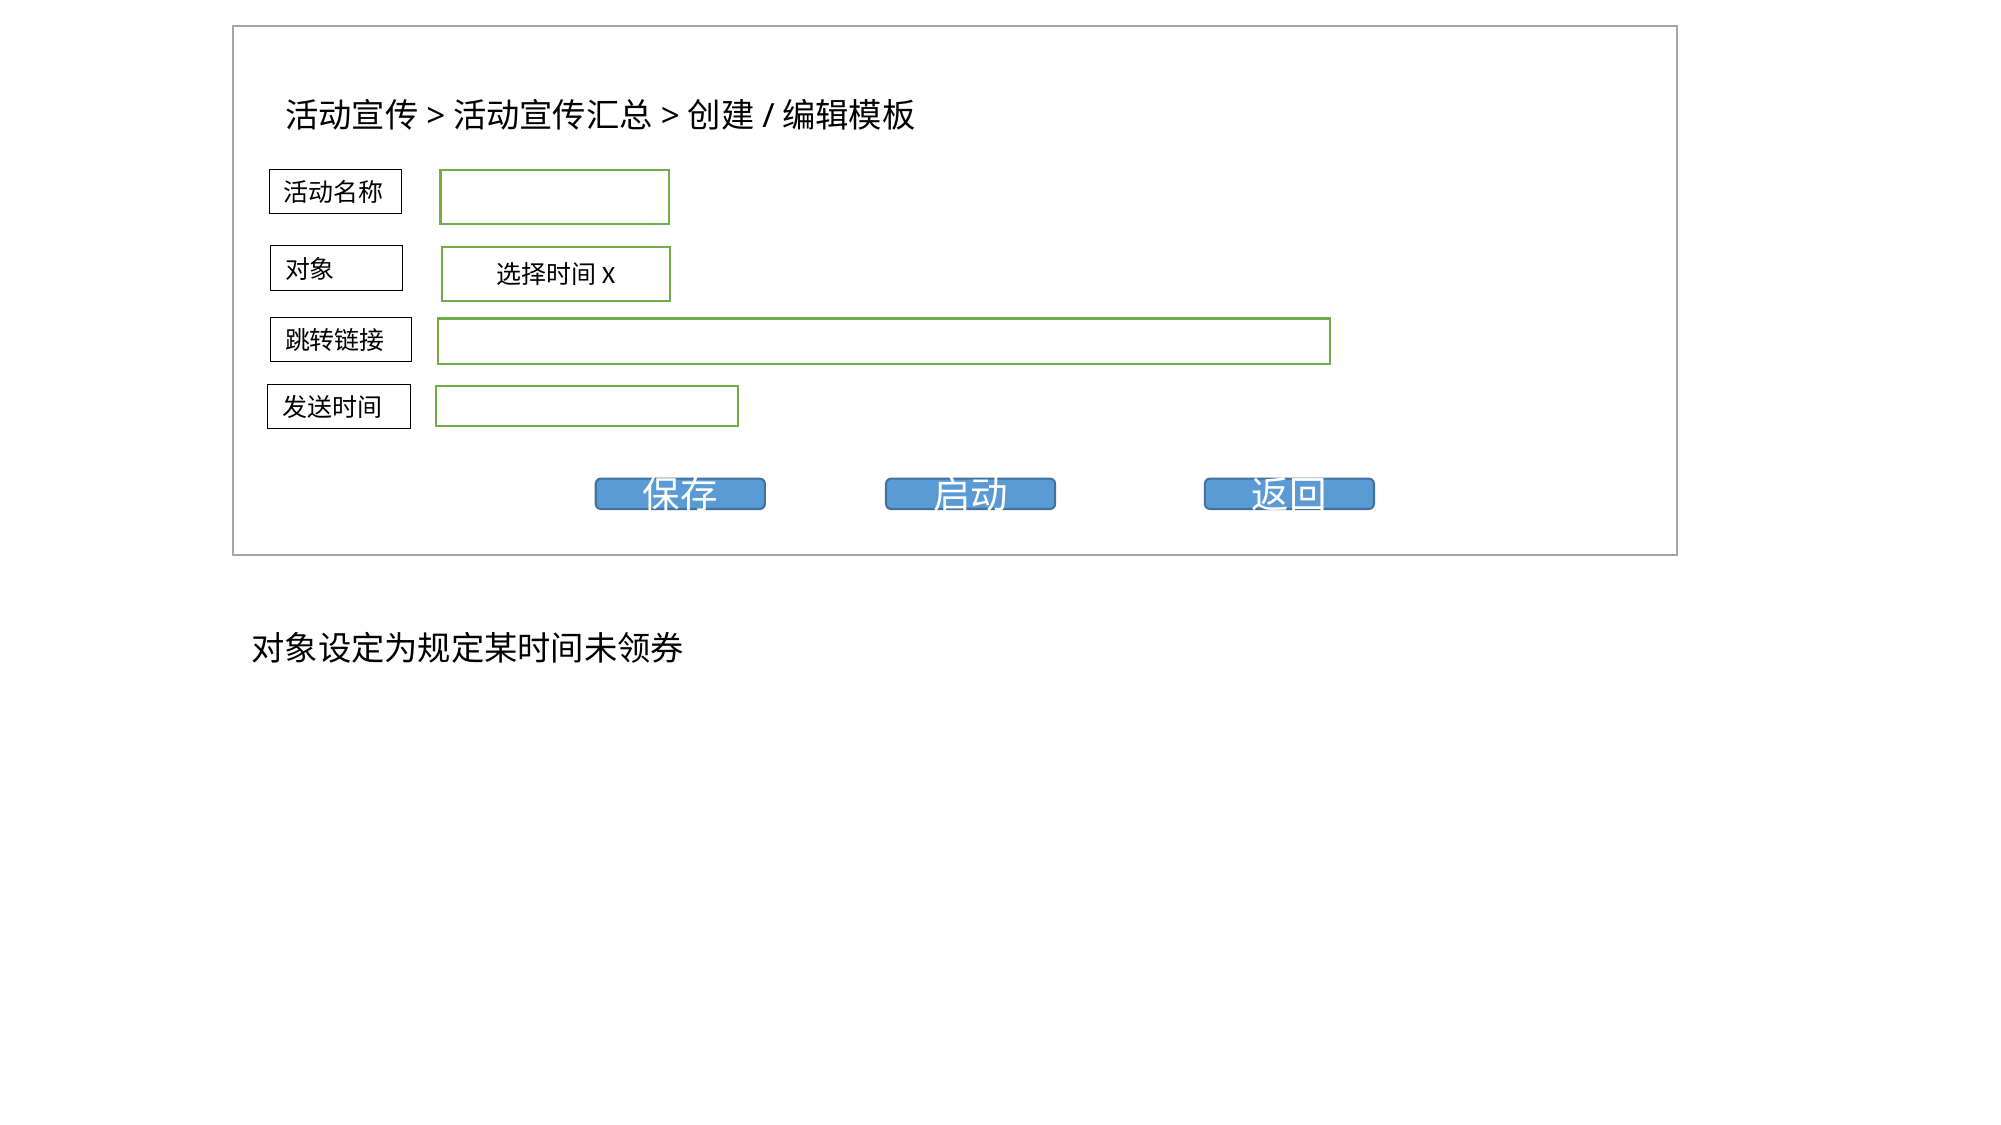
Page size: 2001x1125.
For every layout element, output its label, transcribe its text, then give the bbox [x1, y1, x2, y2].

text_box 跳转链接 [270, 317, 412, 362]
text_box 对象 [270, 245, 403, 291]
text_box [232, 25, 1678, 556]
text_box 启动 [884, 477, 1057, 511]
text_box 保存 [594, 477, 766, 511]
list 对象设定为规定某时间未领券 [236, 624, 1955, 894]
text_box [435, 385, 739, 427]
title 活动宣传>活动宣传汇总>创建/编辑模板 [270, 68, 1078, 165]
text_box 发送时间 [267, 384, 411, 429]
text_box 选择时间X [441, 246, 671, 302]
text_box [439, 169, 670, 225]
text_box 活动名称 [269, 169, 402, 214]
text_box [437, 317, 1331, 365]
text_box 返回 [1203, 477, 1376, 511]
